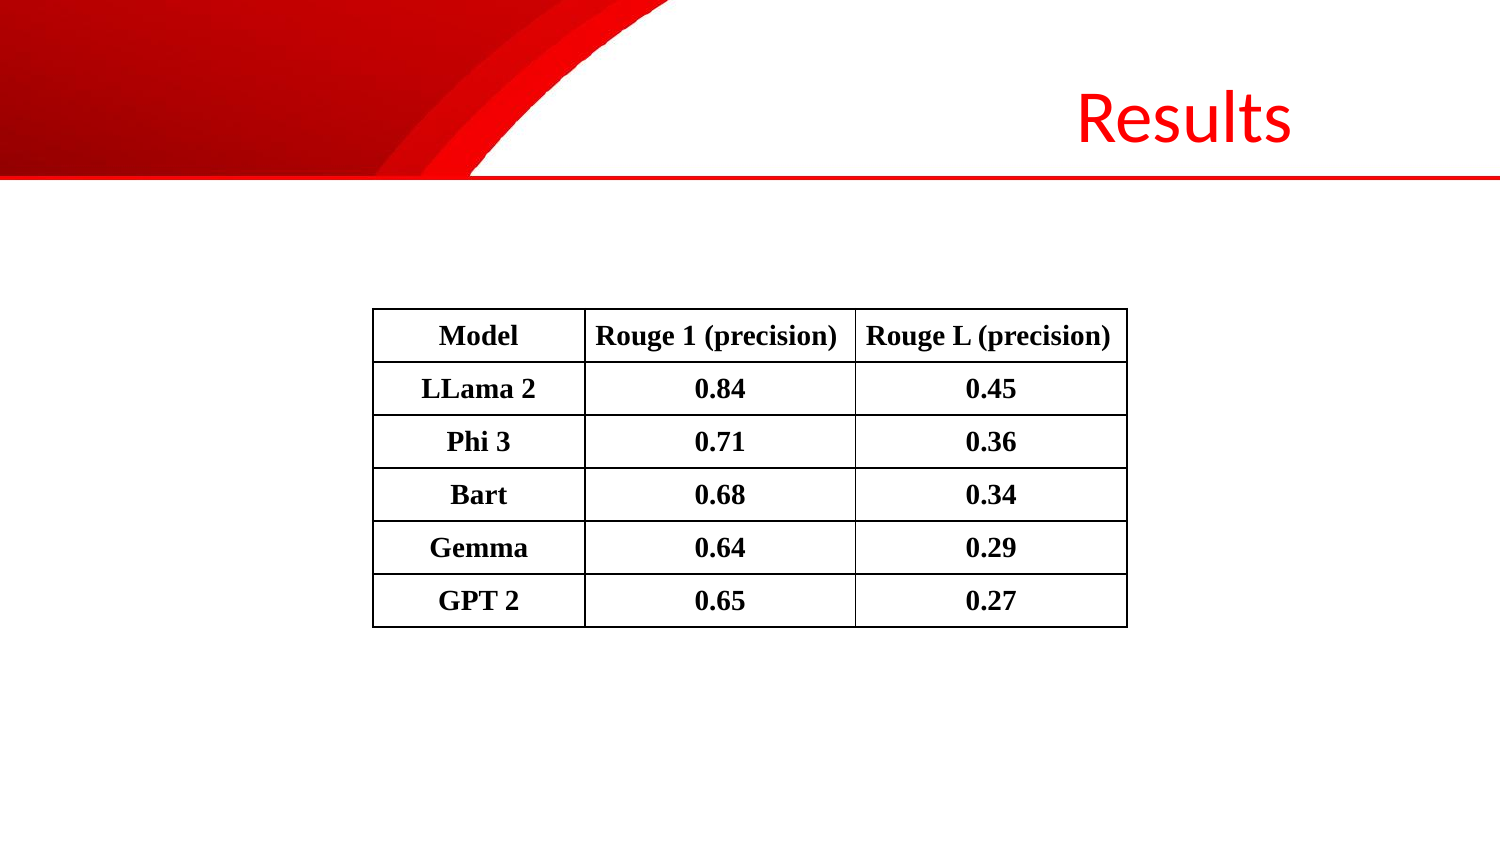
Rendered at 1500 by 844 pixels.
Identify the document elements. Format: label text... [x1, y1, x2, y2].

table_cell 0.71 [586, 416, 855, 467]
table_cell 0.34 [856, 469, 1126, 520]
table_cell GPT 2 [374, 575, 584, 626]
table_header Rouge L (precision) [856, 310, 1126, 361]
table_cell 0.45 [856, 363, 1126, 414]
table_header Model [374, 310, 584, 361]
table_cell 0.27 [856, 575, 1126, 626]
table_cell 0.29 [856, 522, 1126, 573]
table_cell Bart [374, 469, 584, 520]
table_cell Gemma [374, 522, 584, 573]
table_cell 0.64 [586, 522, 855, 573]
table_cell LLama 2 [374, 363, 584, 414]
table_cell 0.36 [856, 416, 1126, 467]
table_cell 0.65 [586, 575, 855, 626]
table_cell 0.68 [586, 469, 855, 520]
picture [0, 0, 1500, 844]
table_cell 0.84 [586, 363, 855, 414]
table_header Rouge 1 (precision) [586, 310, 855, 361]
title Results [73, 50, 1429, 176]
table_cell Phi 3 [374, 416, 584, 467]
